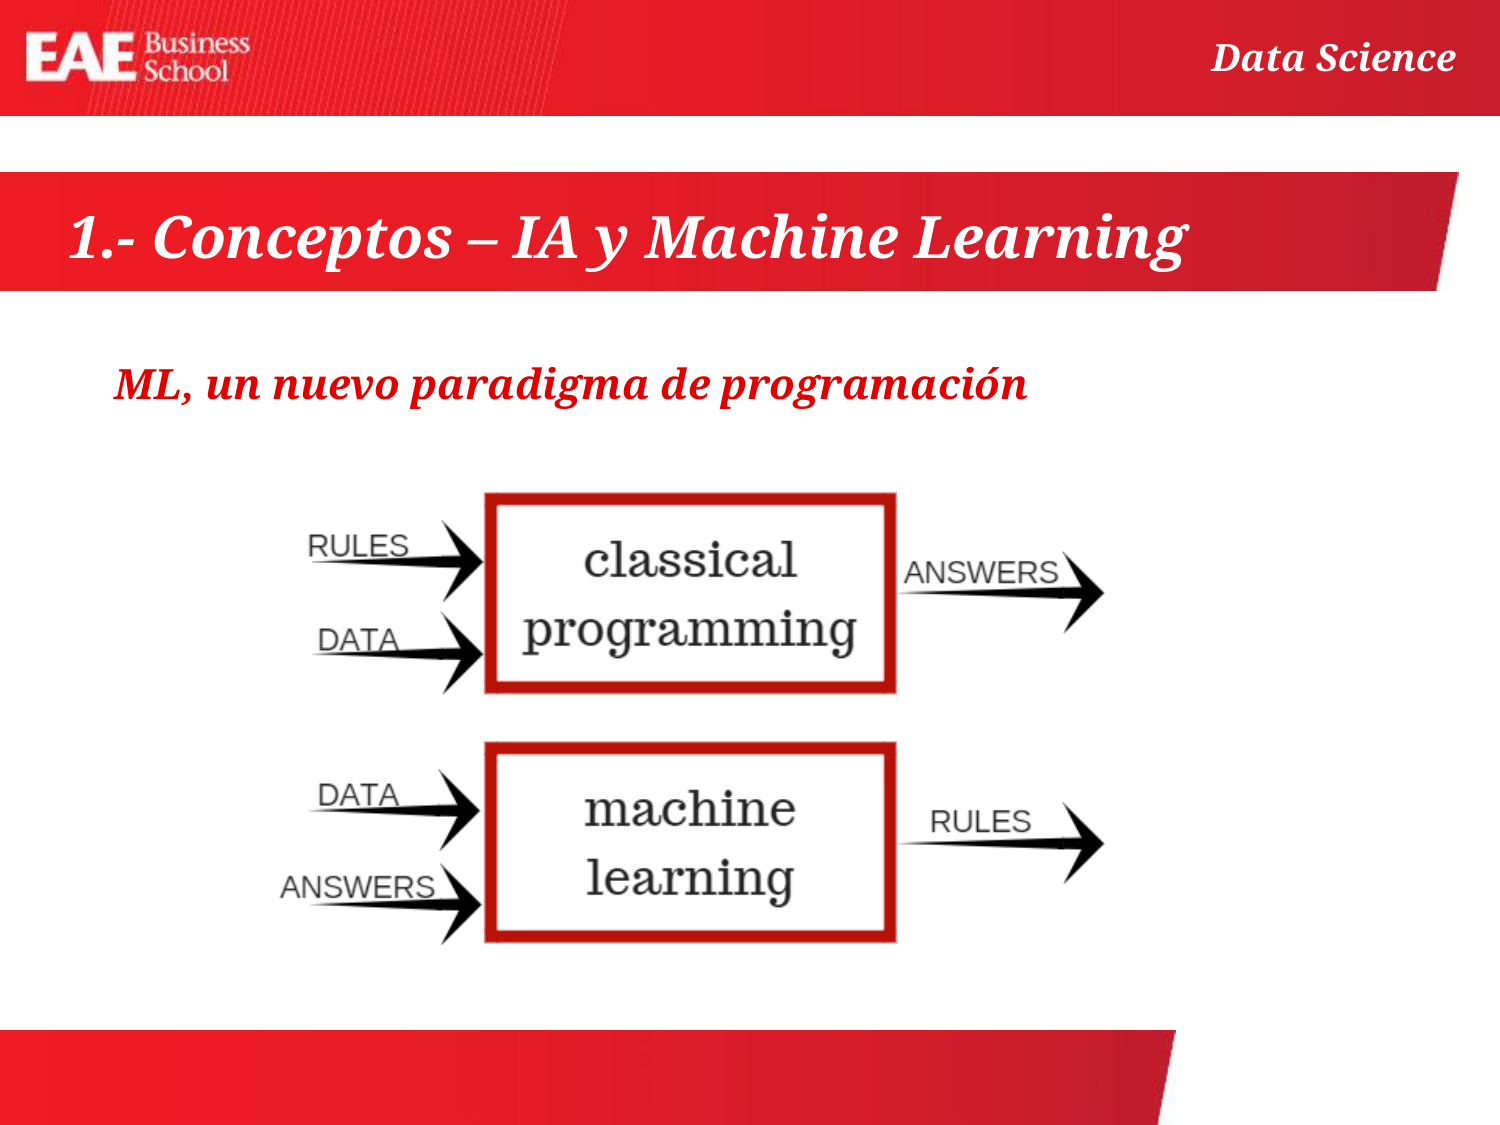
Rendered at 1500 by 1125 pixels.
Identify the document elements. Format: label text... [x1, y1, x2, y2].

picture [0, 1030, 1176, 1125]
picture [0, 0, 1500, 116]
text_box ML, un nuevo paradigma de programación [100, 350, 1294, 416]
picture [0, 172, 1459, 291]
picture [269, 444, 1124, 964]
